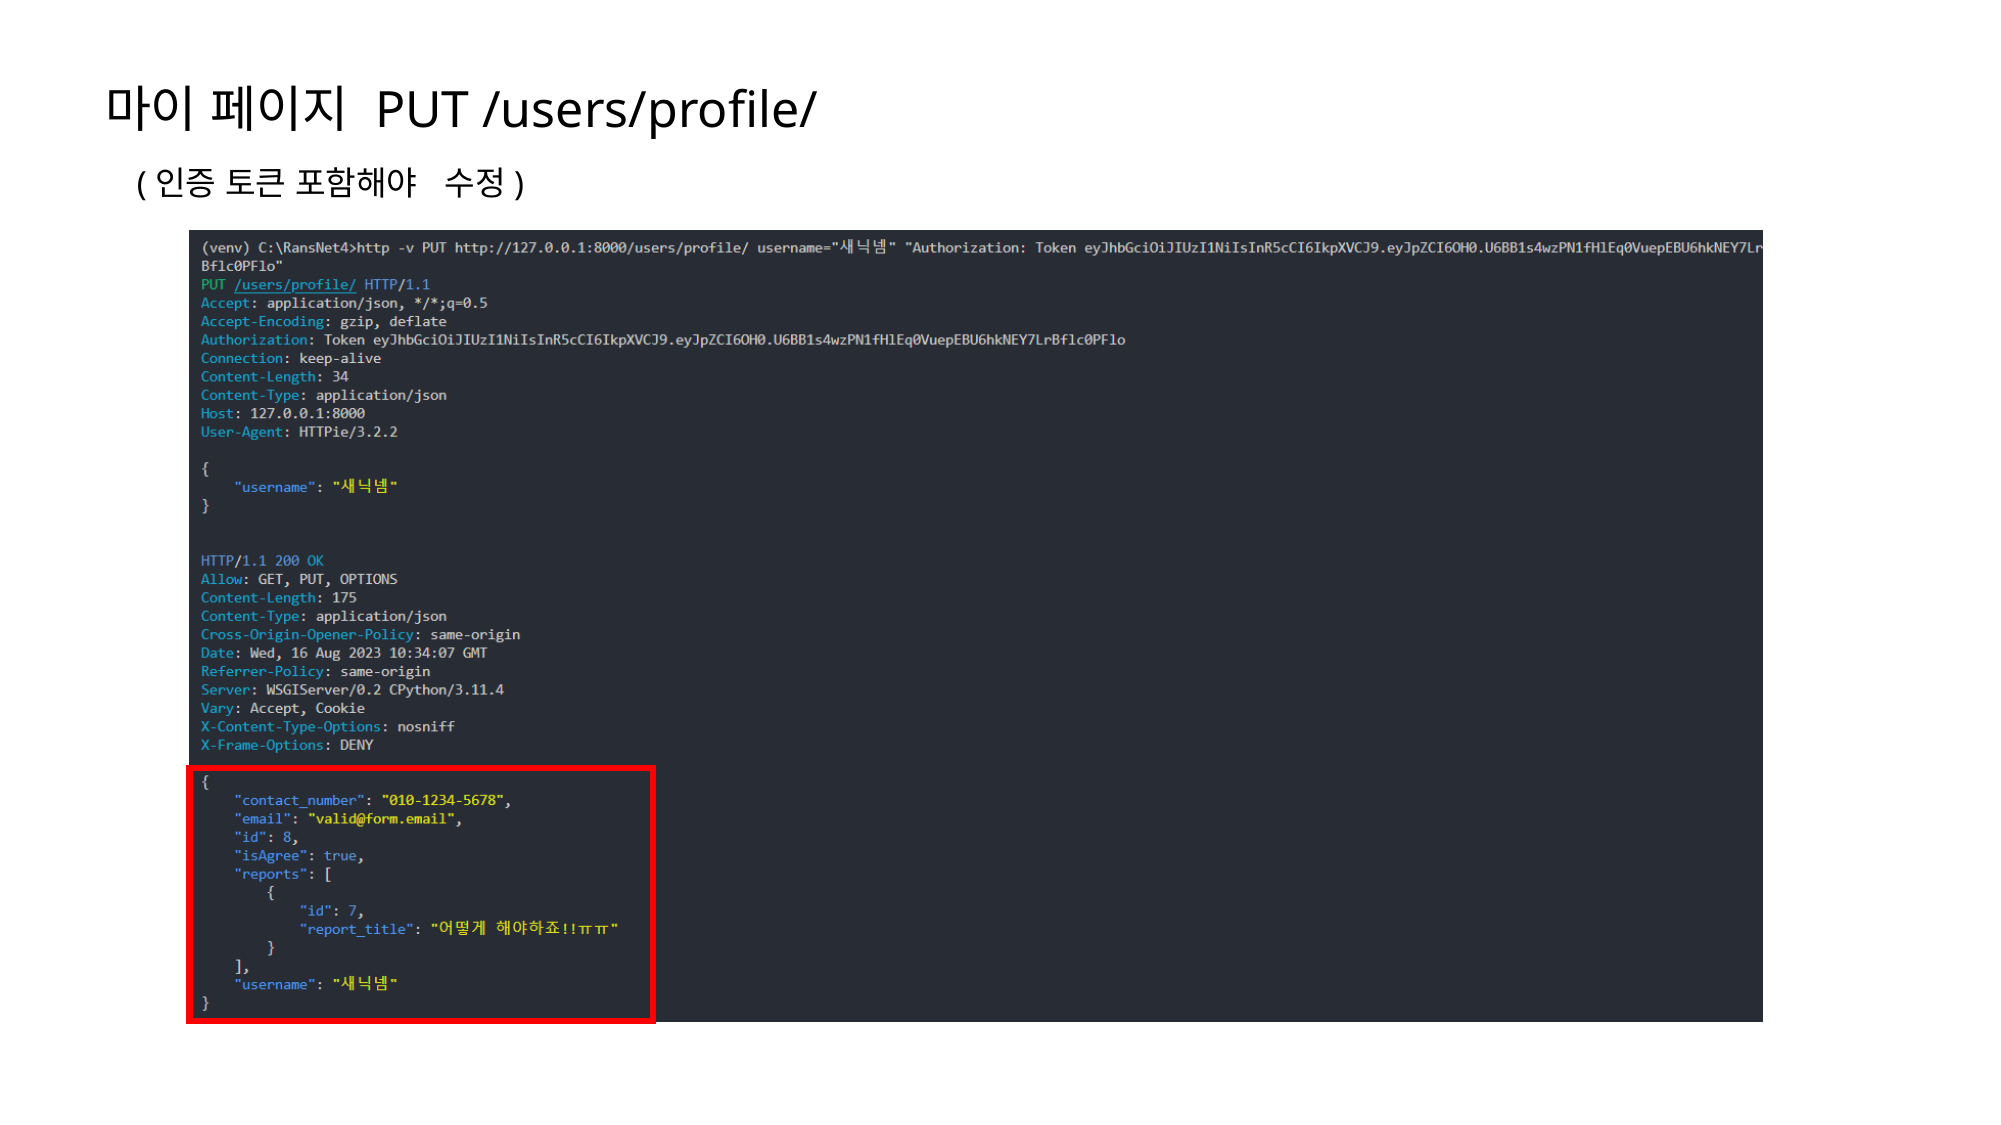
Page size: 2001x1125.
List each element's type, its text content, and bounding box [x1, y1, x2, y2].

text_box 마이 페이지 PUT /users/profile/ [90, 69, 833, 145]
picture [189, 230, 1763, 1022]
text_box (인증 토큰 포함해야 수정) [122, 154, 540, 210]
